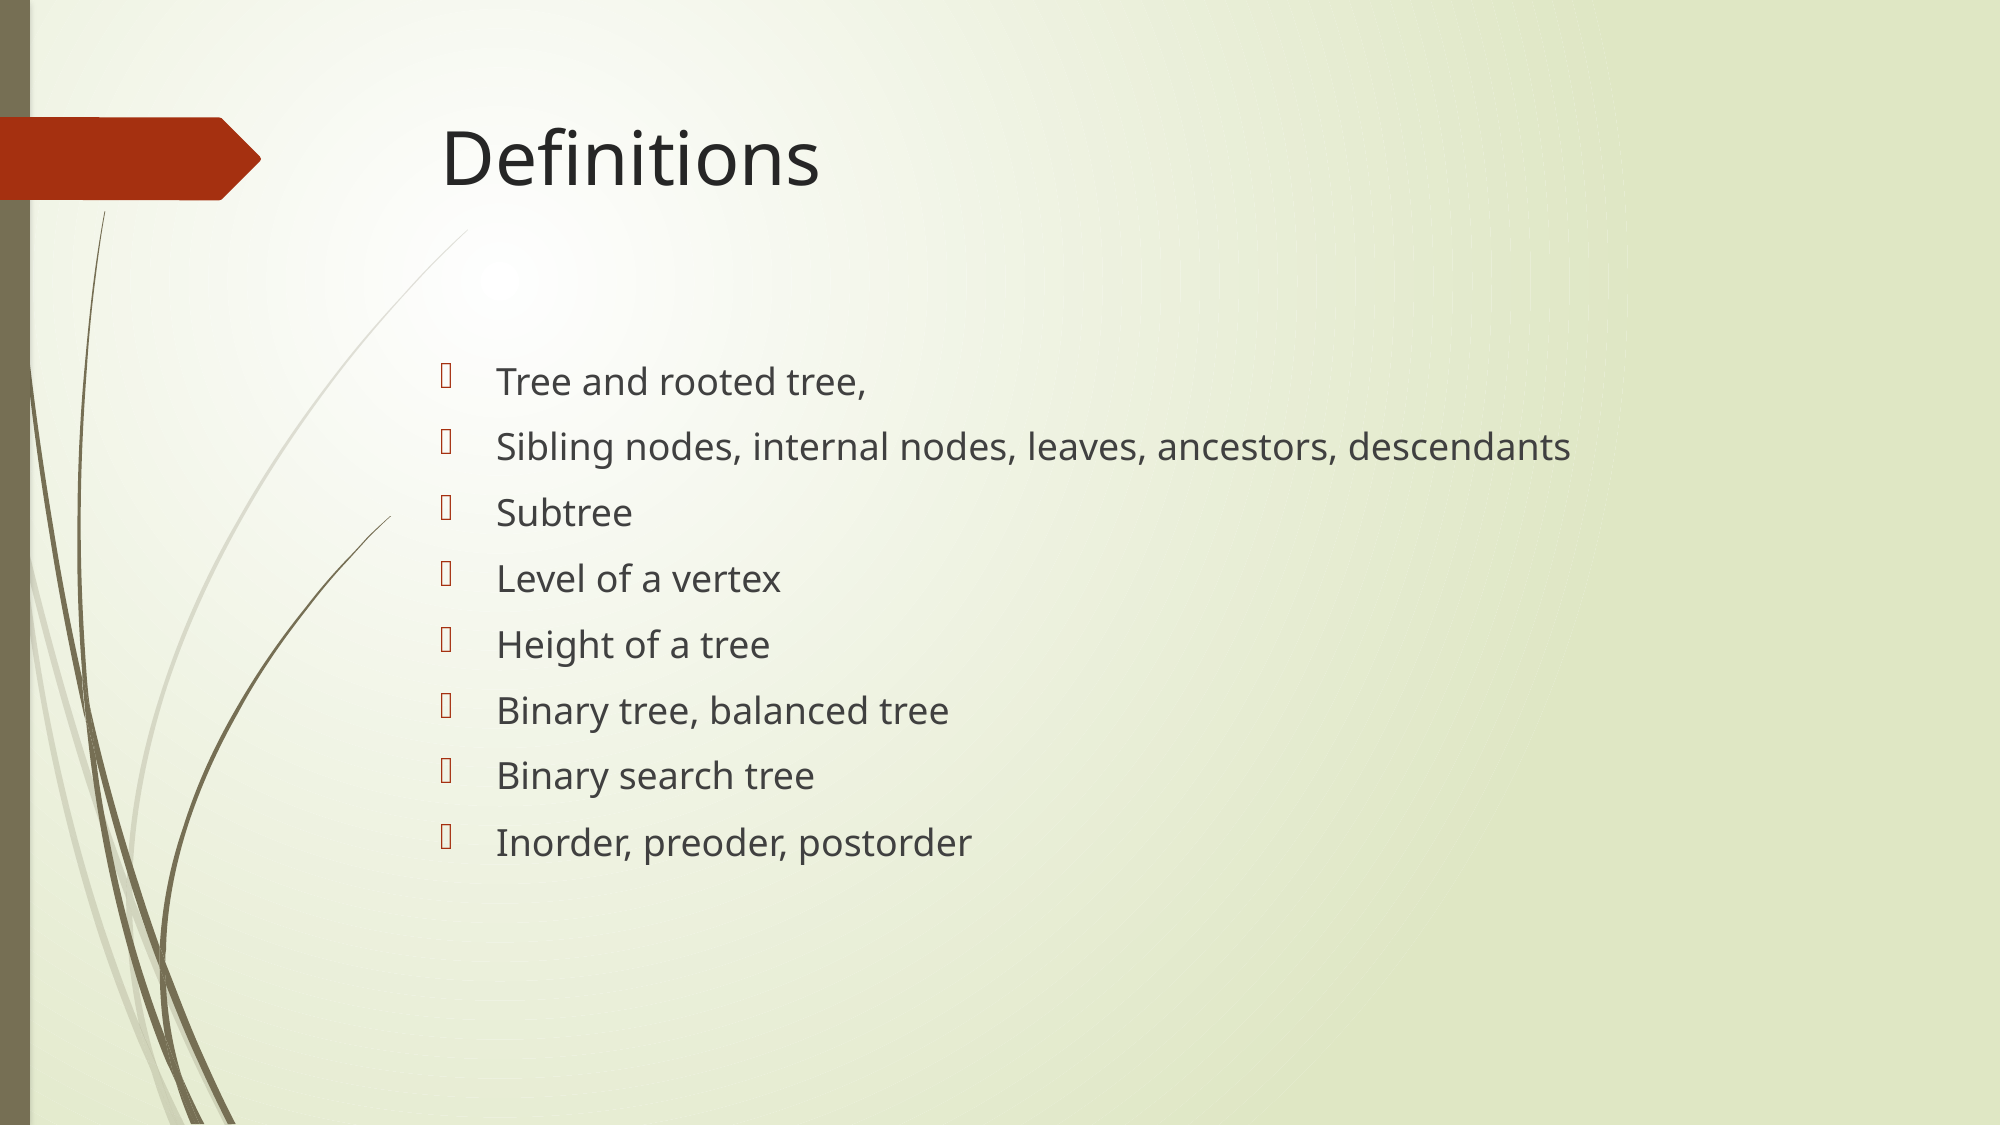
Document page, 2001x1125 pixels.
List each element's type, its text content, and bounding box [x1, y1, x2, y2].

title Definitions [425, 102, 1888, 313]
list Tree and rooted tree, Sibling nodes, internal nodes, leaves, ancestors, descendants Subtree Level of a vertex Height of a tree Binary tree, balanced tree Binary search tree Inorder, preoder, postorder [424, 350, 1888, 970]
